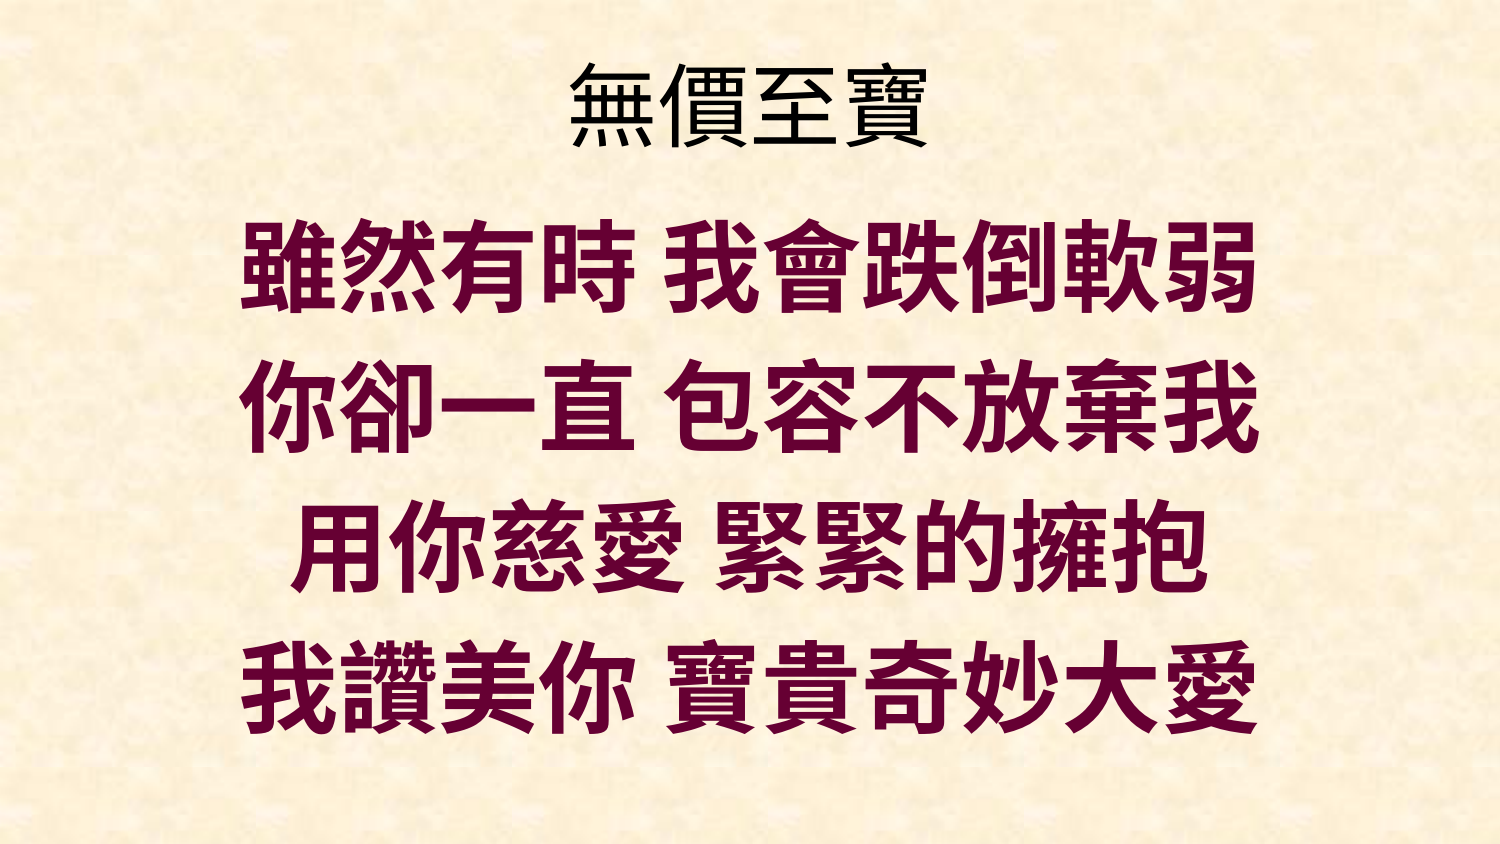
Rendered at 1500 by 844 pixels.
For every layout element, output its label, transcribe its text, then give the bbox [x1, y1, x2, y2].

list 雖然有時 我會跌倒軟弱 你卻一直 包容不放棄我 用你慈愛 緊緊的擁抱 我讚美你 寶貴奇妙大愛 [75, 196, 1425, 754]
picture [0, 0, 1500, 844]
title 無價至寶 [75, 33, 1425, 175]
